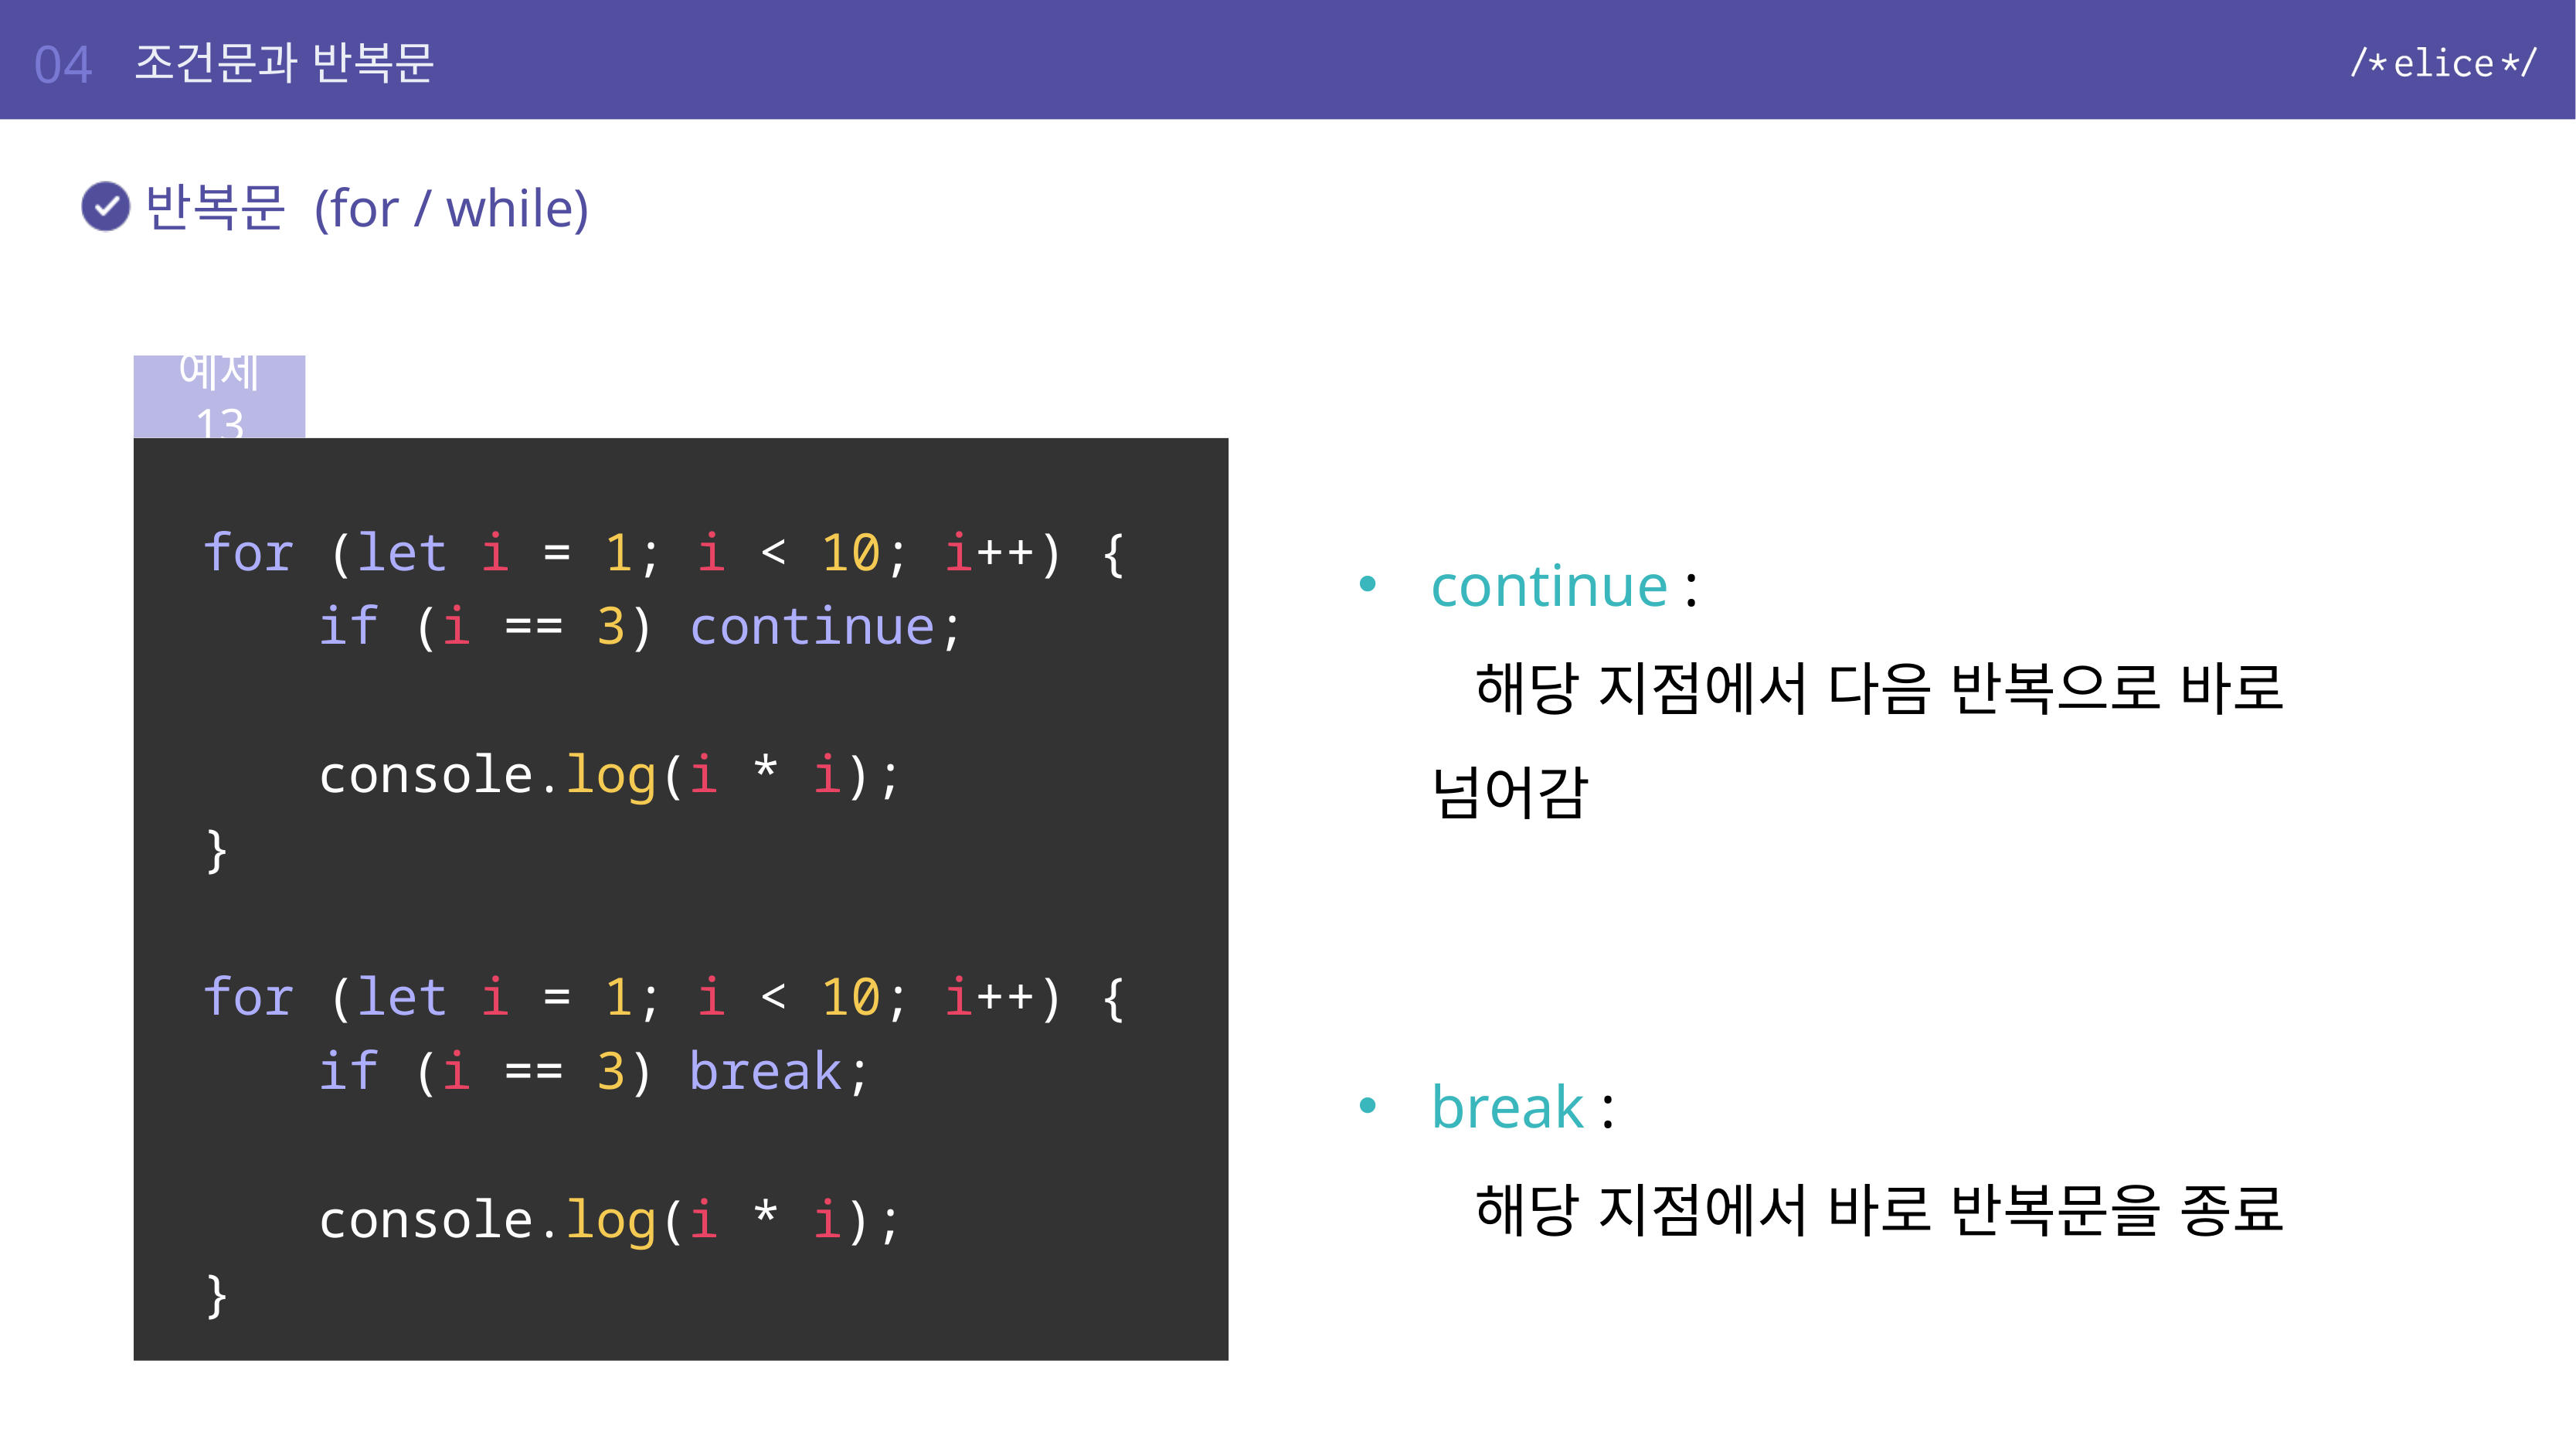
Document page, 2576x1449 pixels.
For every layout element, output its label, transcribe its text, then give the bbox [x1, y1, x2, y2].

picture [2347, 32, 2542, 91]
list 조건문과 반복문 [134, 17, 2311, 107]
list 반복문 (for / while) [134, 162, 2443, 251]
list continue : 해당 지점에서 다음 반복으로 바로 넘어감 break : 해당 지점에서 바로 반복문을 종료 [1347, 437, 2442, 1319]
list 04 [33, 17, 134, 107]
list for (let i = 1; i < 10; i++) { if (i == 3) continue; console.log(i * i); } for (let i = 1; i < 10; i++) { if (i == 3) break; console.log(i * i); } [134, 437, 1229, 1361]
list 예제 13 [134, 355, 306, 437]
picture [81, 180, 133, 233]
